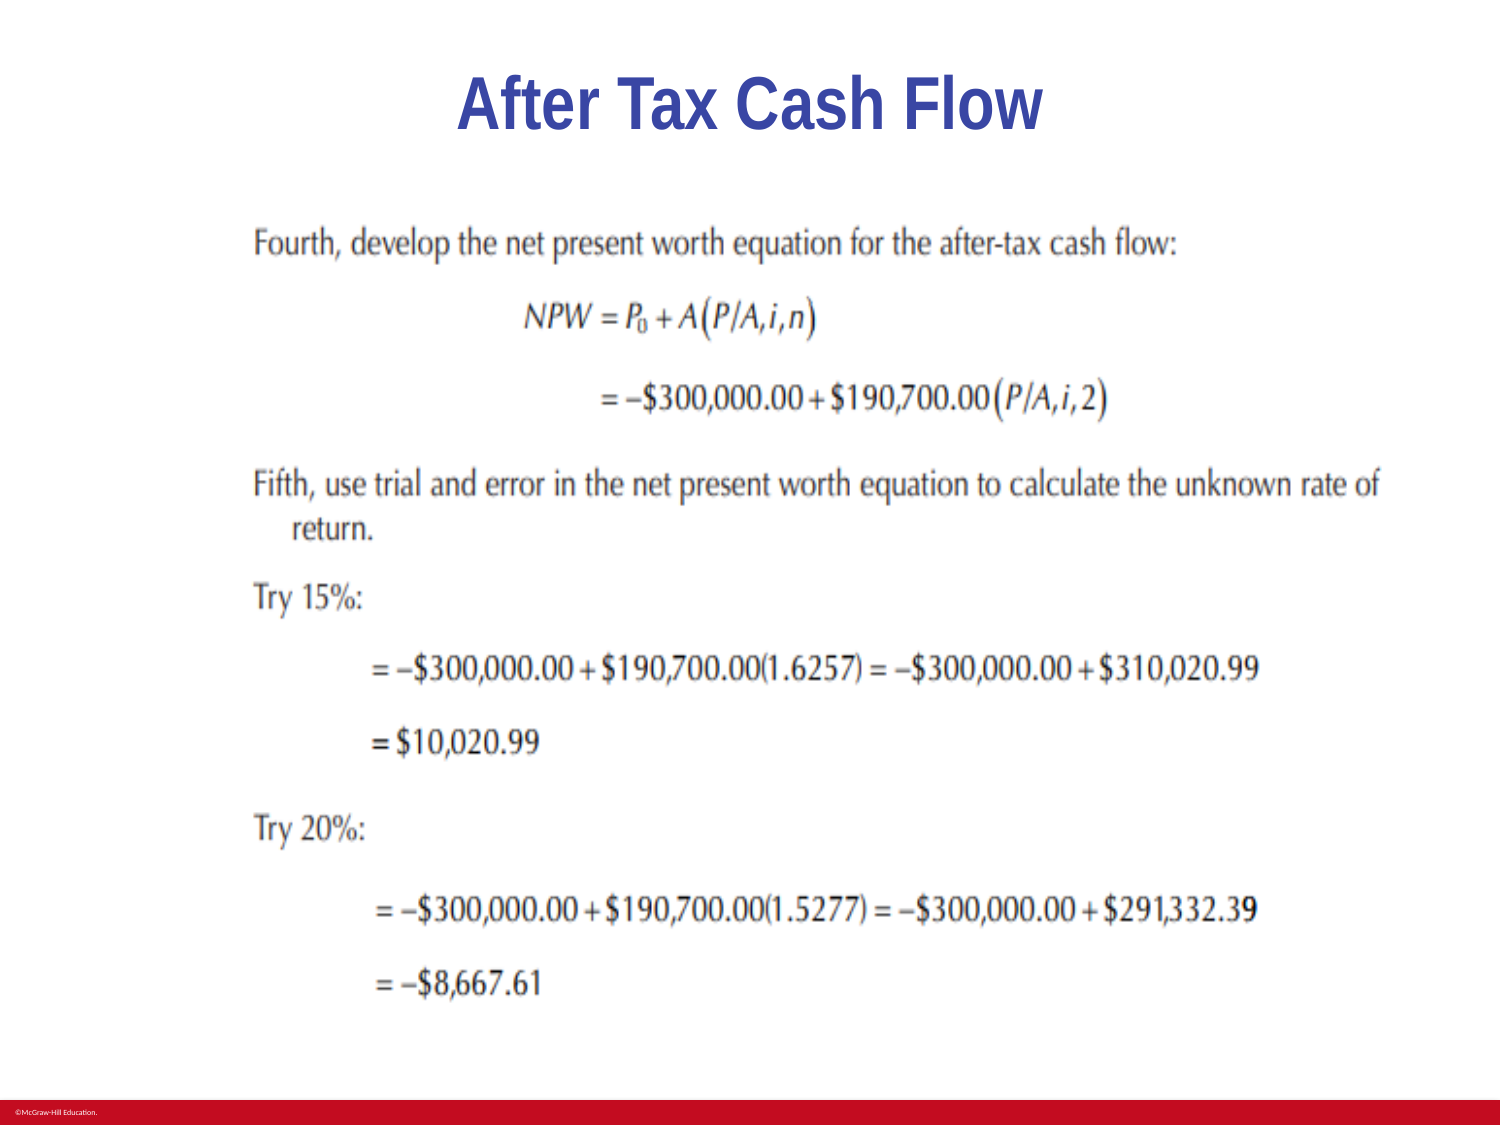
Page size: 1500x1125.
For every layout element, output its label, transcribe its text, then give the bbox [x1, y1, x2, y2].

title After Tax Cash Flow [7, 24, 1493, 175]
picture [87, 174, 1413, 1026]
